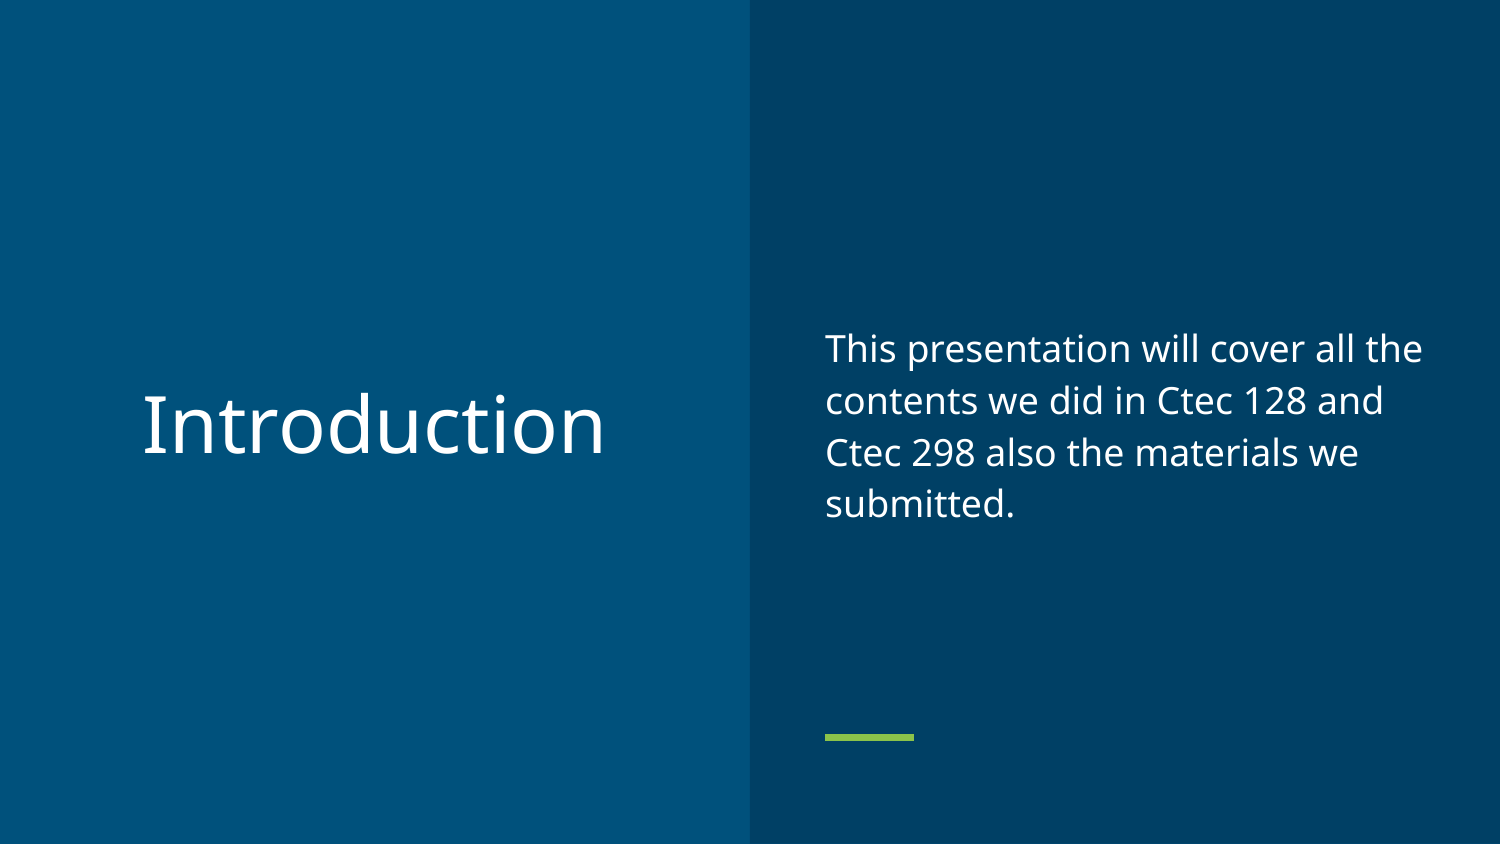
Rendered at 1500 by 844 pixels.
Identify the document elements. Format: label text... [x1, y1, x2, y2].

list This presentation will cover all the contents we did in Ctec 128 and Ctec 298 also the materials we submitted. [810, 118, 1440, 725]
title Introduction [43, 313, 708, 530]
